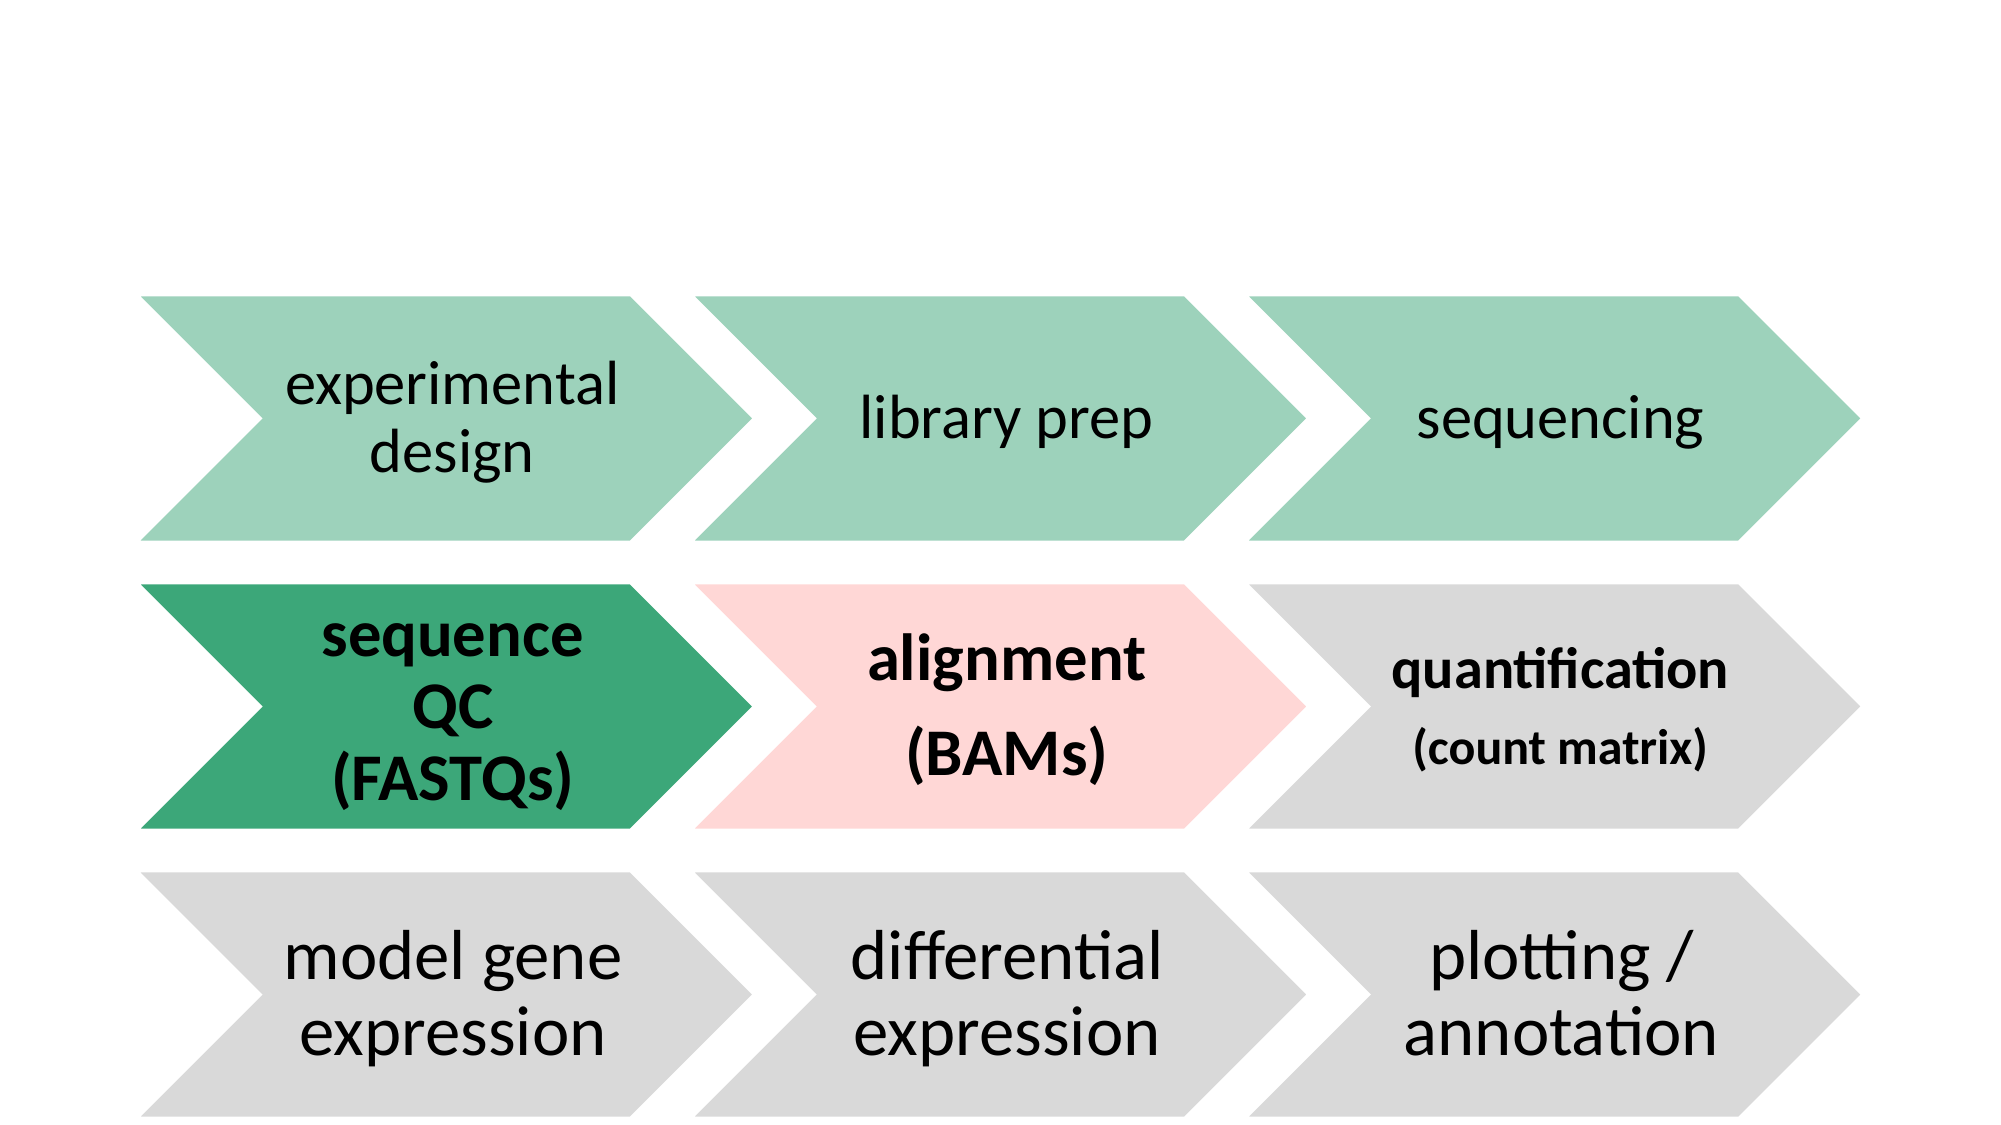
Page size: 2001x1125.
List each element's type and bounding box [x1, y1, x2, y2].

text_box [137, 547, 1863, 835]
text_box [137, 835, 1863, 1125]
list [137, 259, 1863, 547]
